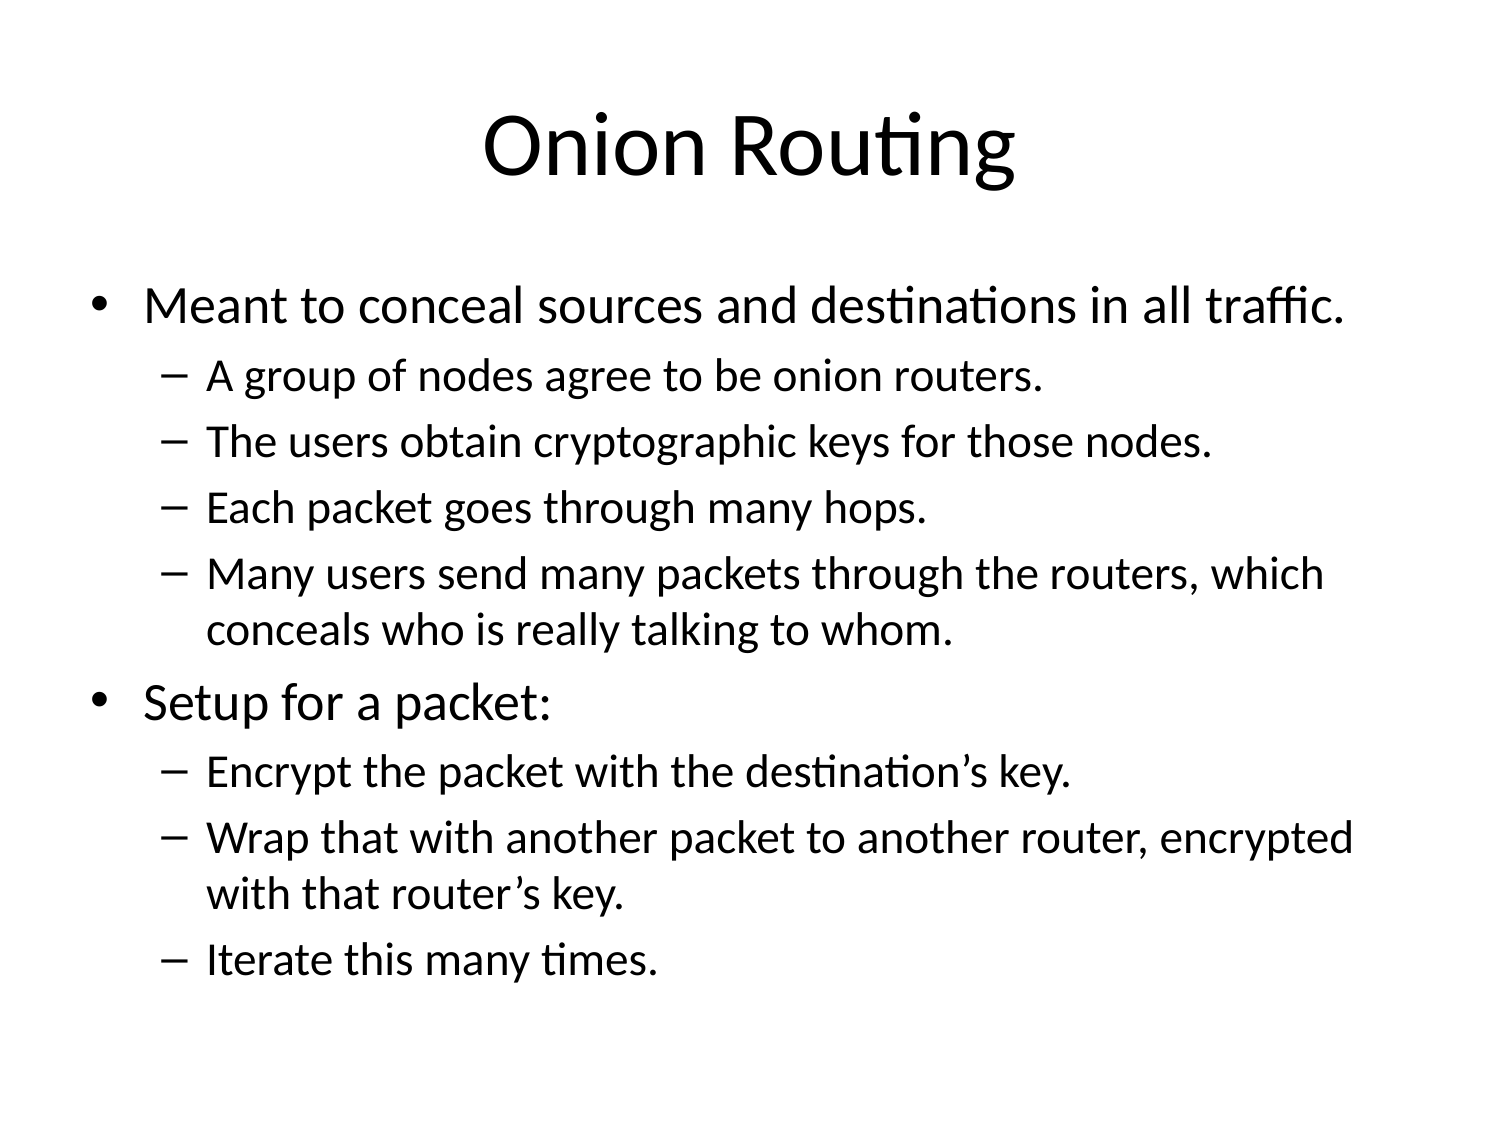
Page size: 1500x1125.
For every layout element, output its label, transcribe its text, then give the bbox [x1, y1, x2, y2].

list Meant to conceal sources and destinations in all traffic. A group of nodes agree to be onion routers. The users obtain cryptographic keys for those nodes. Each packet goes through many hops. Many users send many packets through the routers, which conceals who is really talking to whom. Setup for a packet: Encrypt the packet with the destination’s key. Wrap that with another packet to another router, encrypted with that router’s key. Iterate this many times. [75, 262, 1425, 1005]
title Onion Routing [75, 45, 1425, 233]
